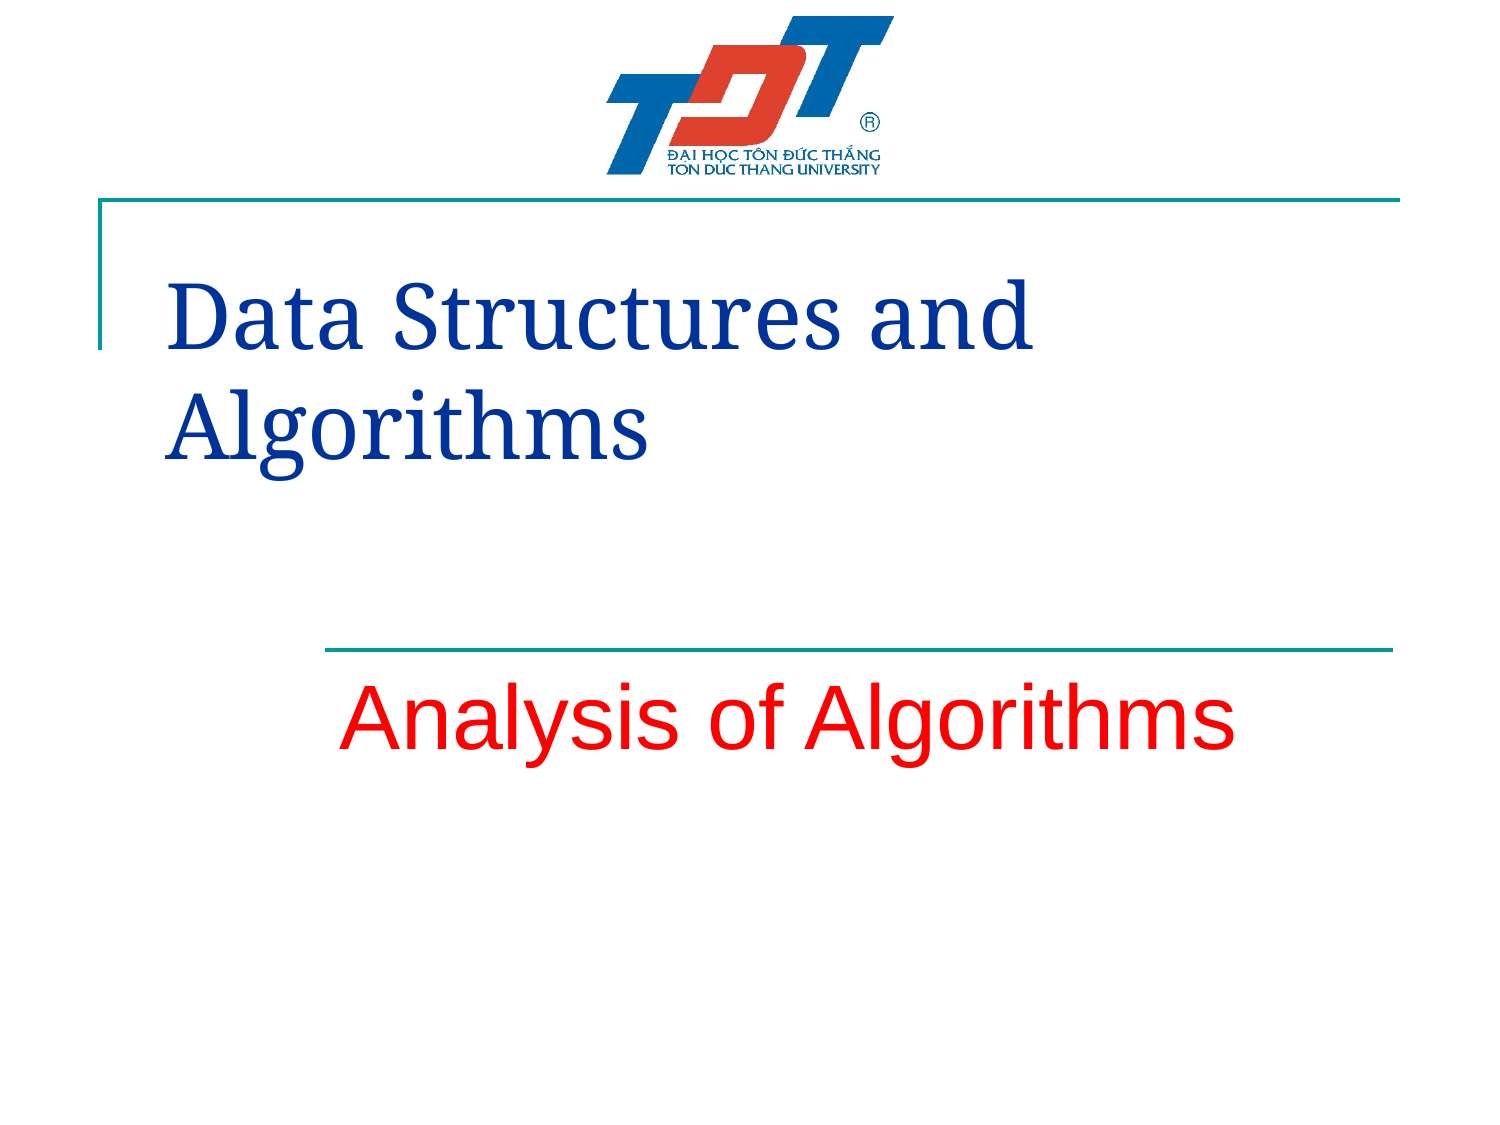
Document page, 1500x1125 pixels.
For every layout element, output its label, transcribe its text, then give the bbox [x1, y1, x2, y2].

title Data Structures and Algorithms [150, 249, 1401, 538]
picture [606, 16, 894, 176]
subtitle Analysis of Algorithms [324, 650, 1400, 938]
